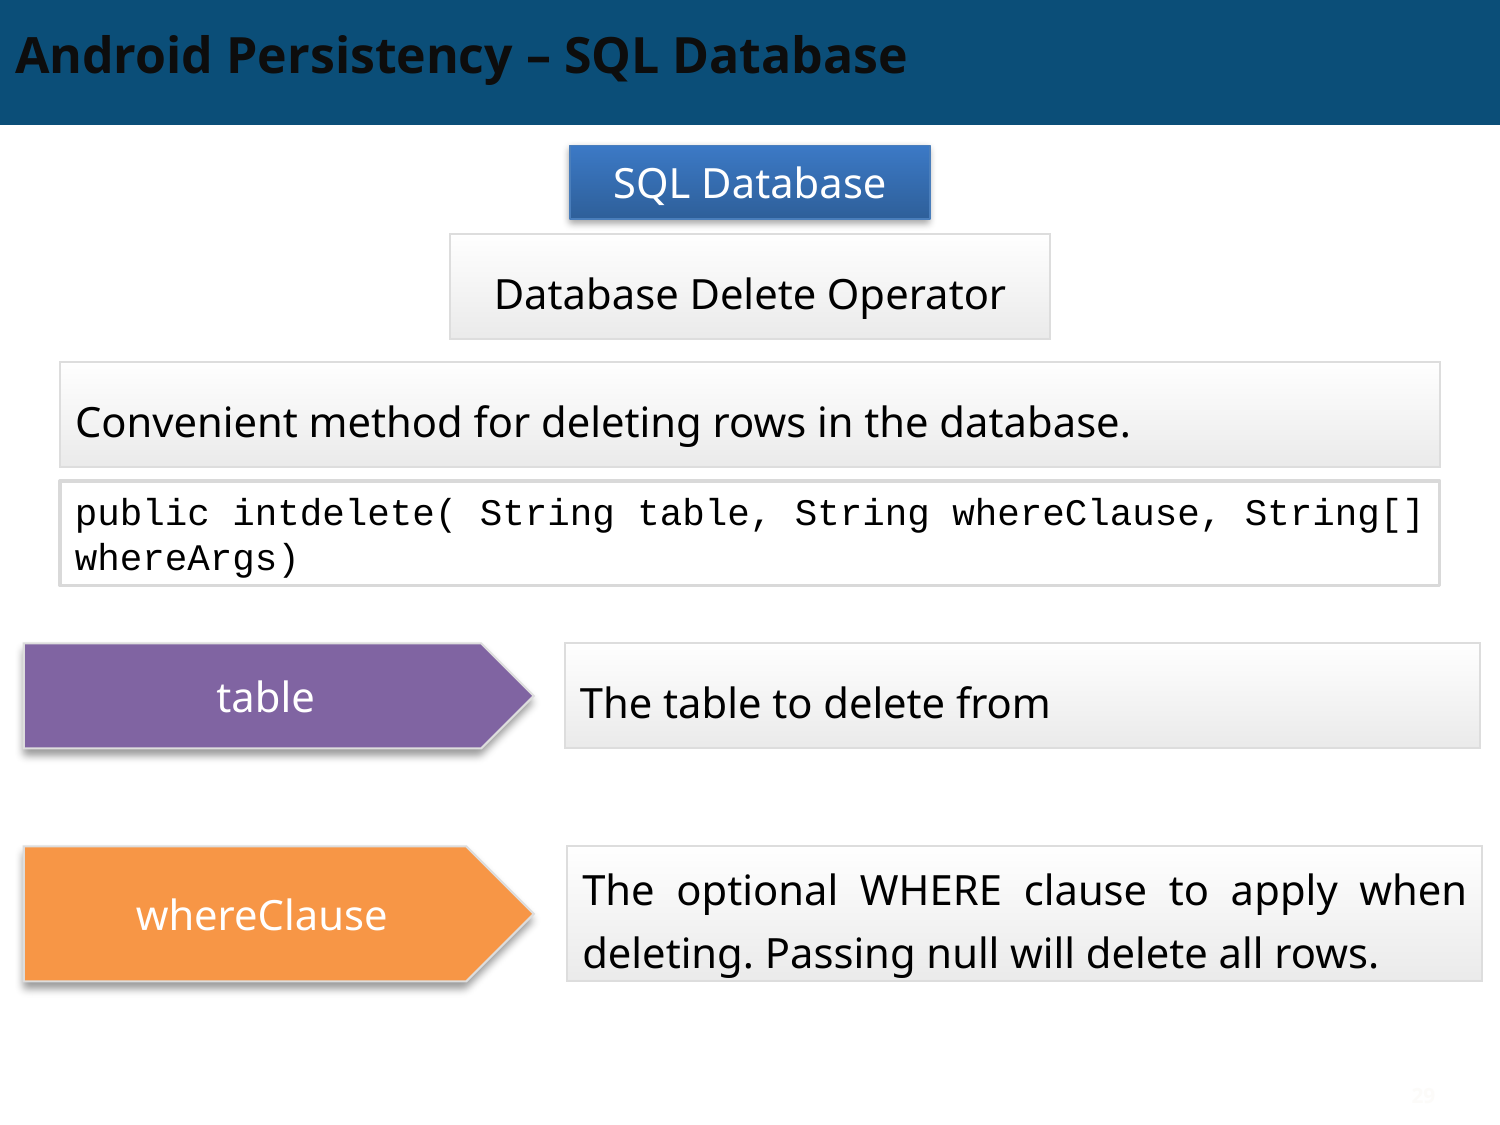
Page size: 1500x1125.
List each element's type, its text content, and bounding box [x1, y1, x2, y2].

text_box table [23, 643, 534, 749]
text_box Database Delete Operator [449, 234, 1050, 340]
text_box SQL Database [569, 145, 931, 220]
text_box public intdelete( String table, String whereClause, String[] whereArgs) [59, 481, 1440, 586]
text_box The table to delete from [565, 643, 1481, 749]
title Android Persistency – SQL Database [0, 21, 1351, 86]
text_box whereClause [23, 846, 534, 982]
text_box Convenient method for deleting rows in the database. [59, 362, 1440, 468]
text_box The optional WHERE clause to apply when deleting. Passing null will delete all rows. [567, 846, 1483, 982]
